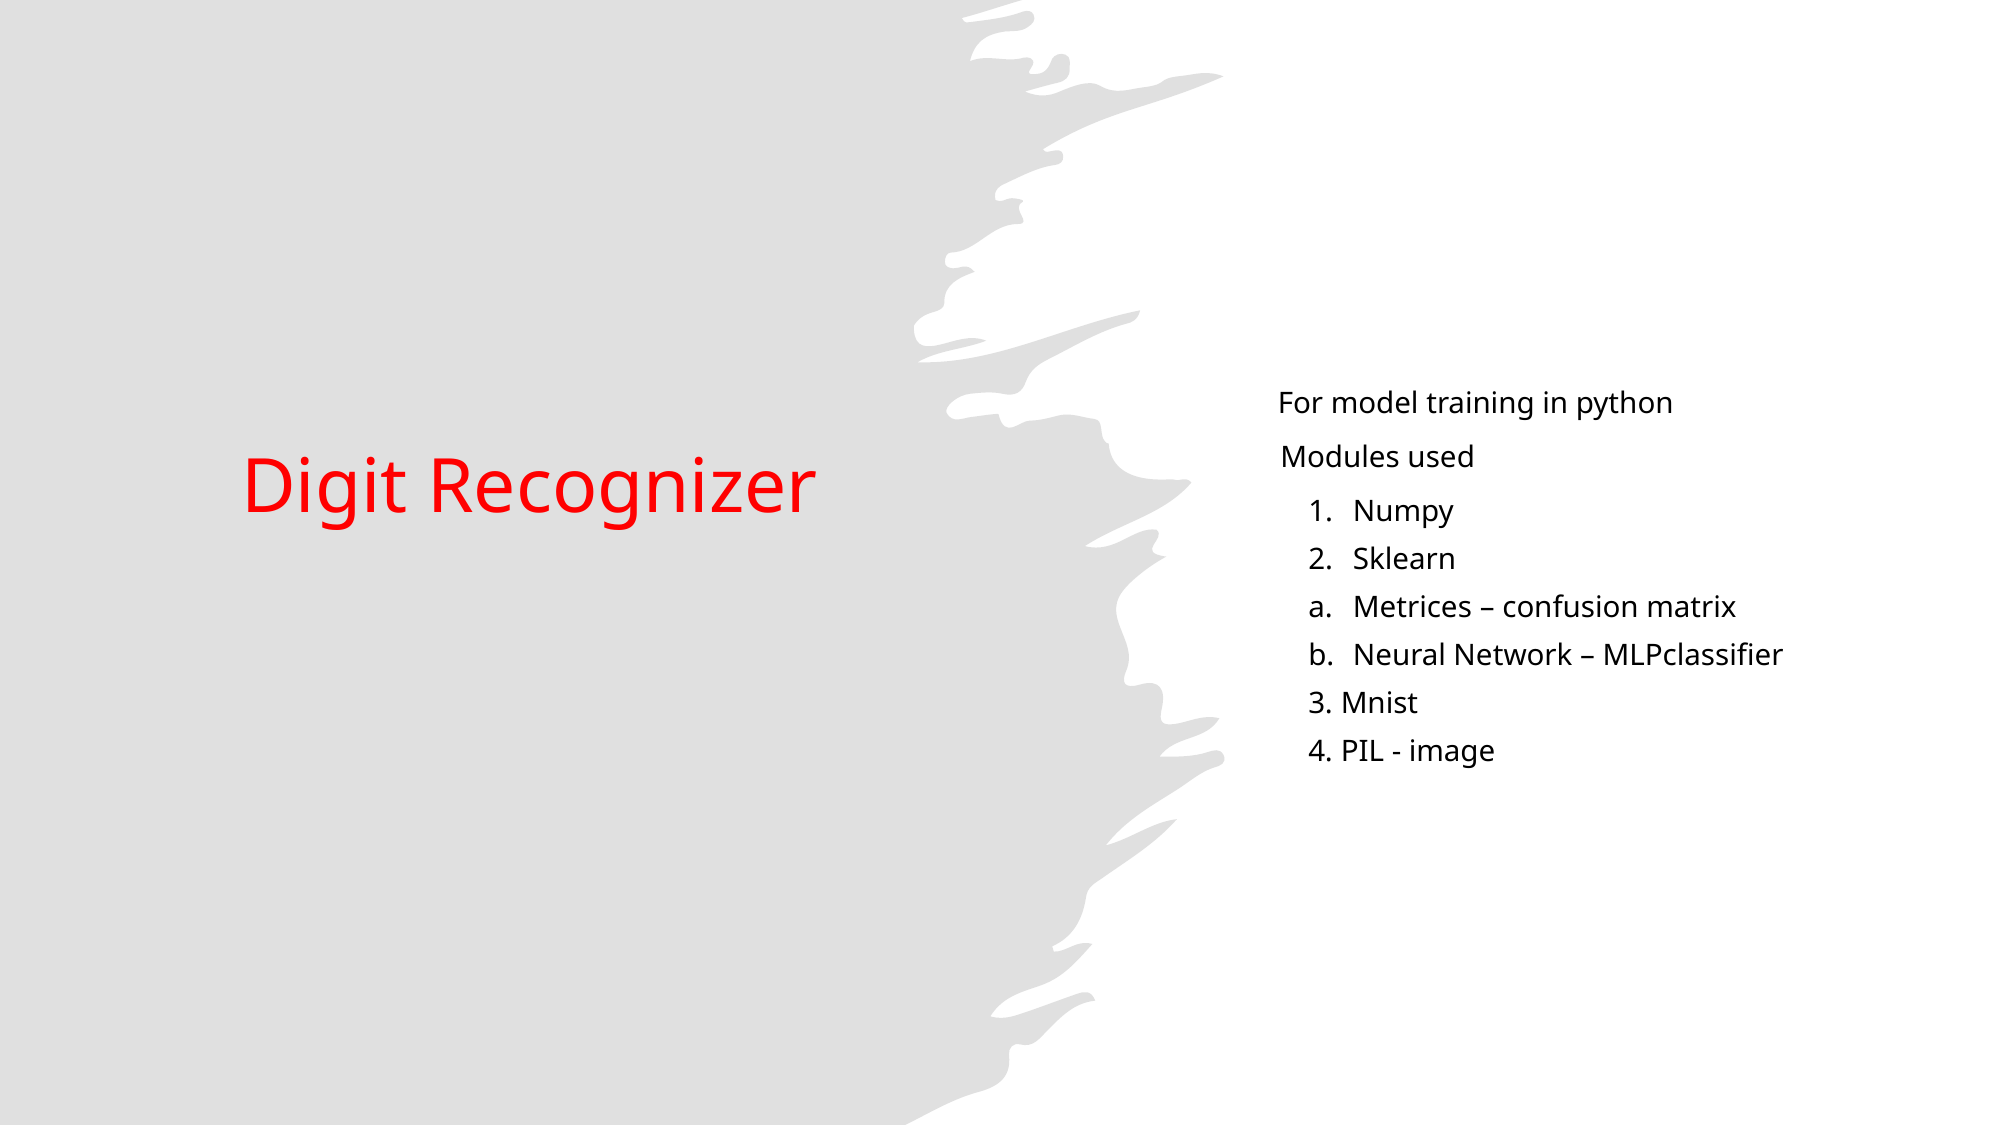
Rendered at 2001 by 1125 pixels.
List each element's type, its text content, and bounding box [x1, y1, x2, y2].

text_box For model training in python [1263, 376, 1785, 427]
text_box Numpy Sklearn Metrices – confusion matrix Neural Network – MLPclassifier 3. Mnist 4. PIL - image [1293, 484, 1895, 833]
text_box [0, 0, 1227, 1125]
text_box Modules used [1265, 430, 1787, 481]
text_box Digit Recognizer [204, 430, 855, 1014]
text_box [910, 0, 2000, 1125]
